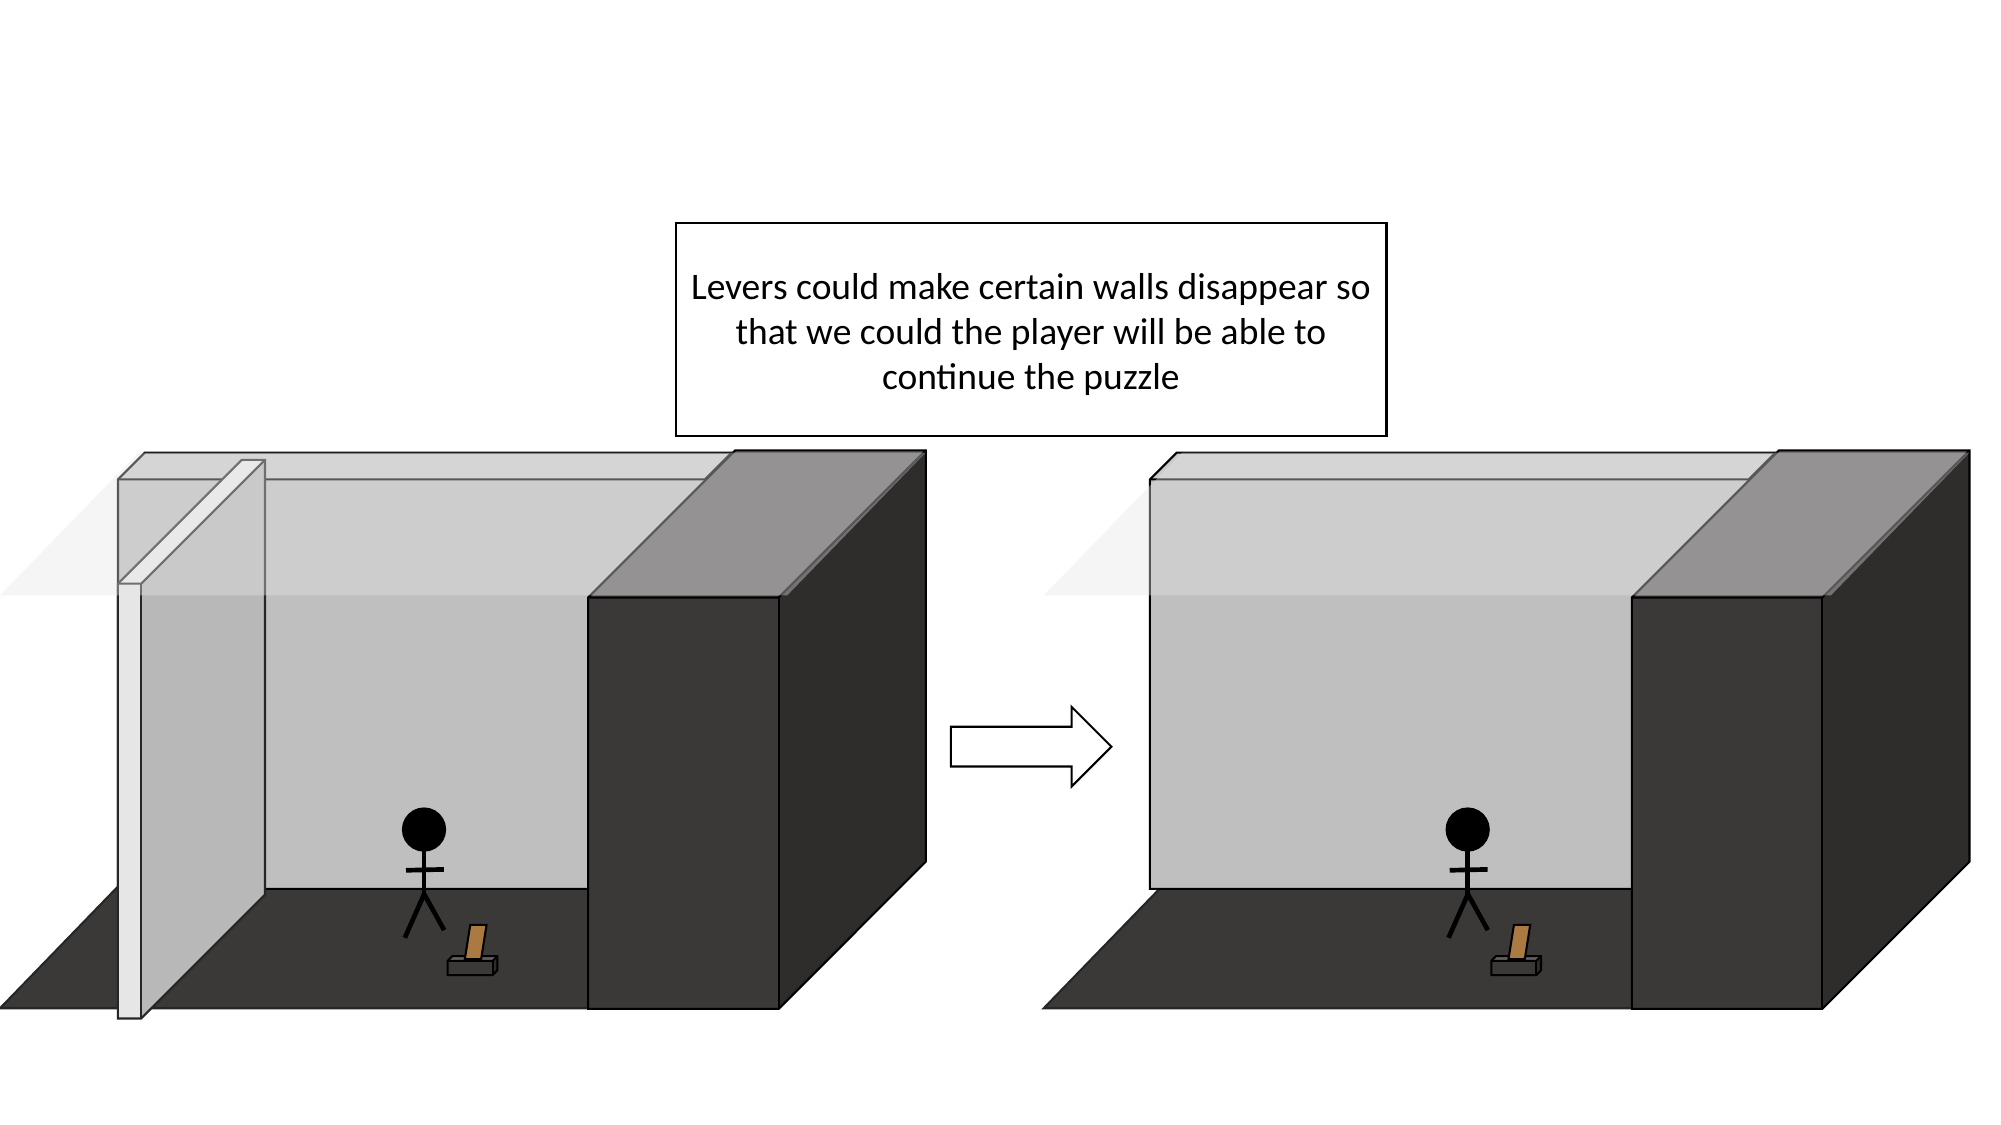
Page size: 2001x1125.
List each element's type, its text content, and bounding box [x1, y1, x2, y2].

text_box Levers could make certain walls disappear so that we could the player will be able to continue the puzzle [675, 222, 1388, 437]
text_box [1043, 450, 1970, 1009]
text_box [949, 725, 1043, 768]
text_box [0, 450, 926, 1019]
